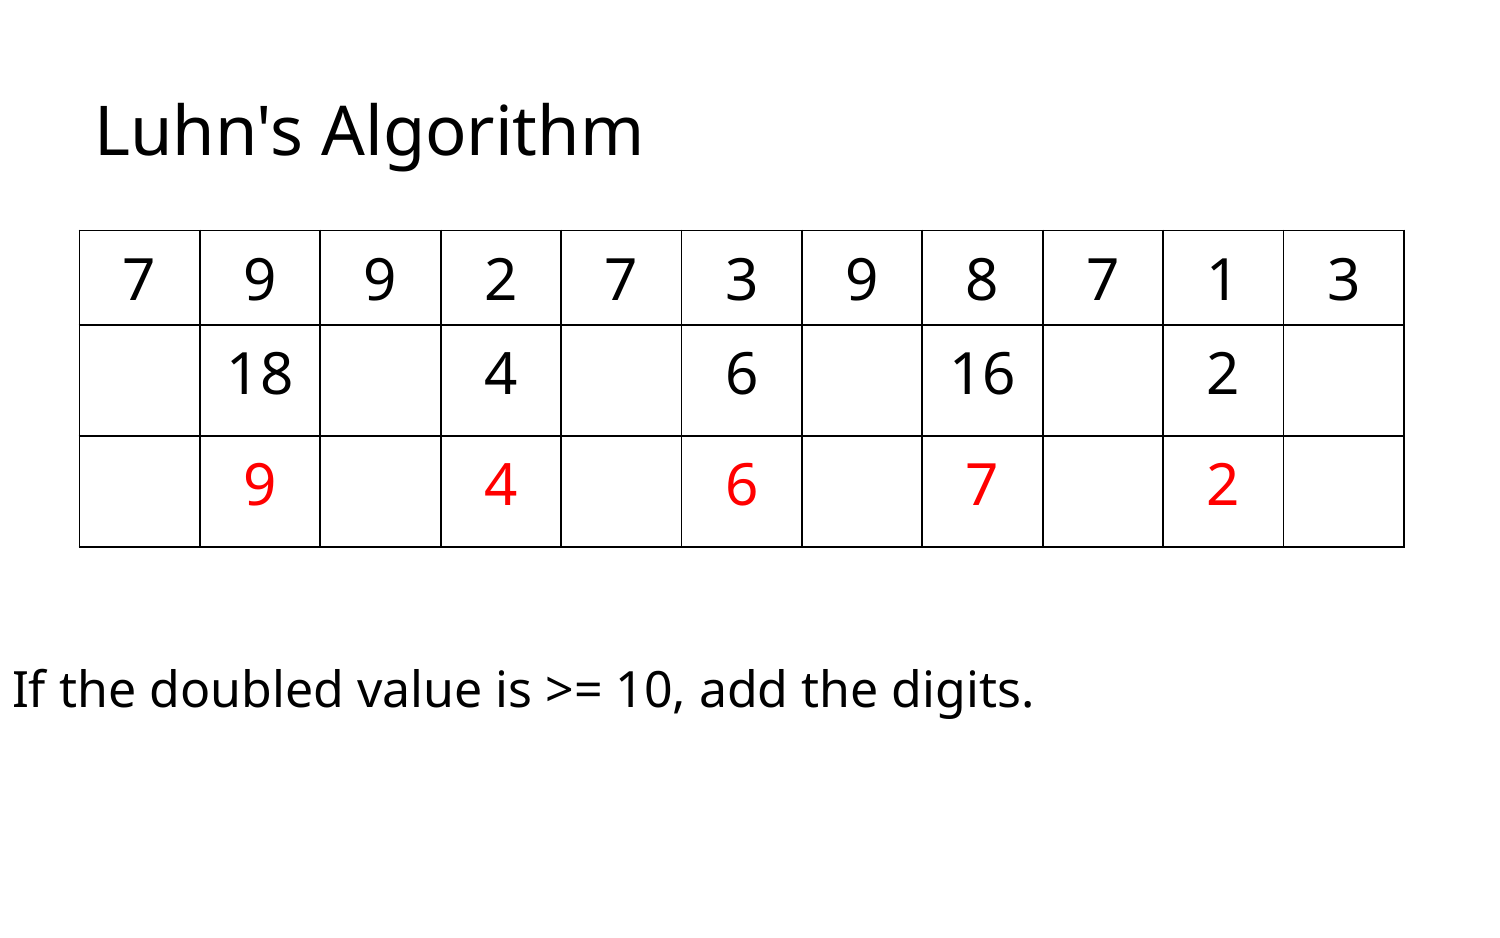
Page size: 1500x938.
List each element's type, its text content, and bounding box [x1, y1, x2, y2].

table_cell [321, 326, 440, 435]
table_cell 16 [923, 326, 1042, 435]
table_cell [1284, 326, 1403, 435]
table_cell [321, 437, 440, 546]
table_cell 4 [442, 437, 560, 546]
table_cell [80, 437, 199, 546]
table_cell 2 [1164, 326, 1283, 435]
table_cell 18 [201, 326, 319, 435]
table_cell [803, 437, 921, 546]
table_header 9 [803, 231, 921, 324]
table_header 7 [80, 231, 199, 324]
table_header 7 [1044, 231, 1162, 324]
table_cell 6 [682, 326, 801, 435]
table_header 9 [201, 231, 319, 324]
table_cell 9 [201, 437, 319, 546]
table_header 7 [562, 231, 681, 324]
table_cell 2 [1164, 437, 1283, 546]
table_header 8 [923, 231, 1042, 324]
table_header 1 [1164, 231, 1283, 324]
table_cell 6 [682, 437, 801, 546]
table_header 2 [442, 231, 560, 324]
table_cell 7 [923, 437, 1042, 546]
table_cell [562, 437, 681, 546]
table_header 3 [682, 231, 801, 324]
table_cell [562, 326, 681, 435]
table_cell 4 [442, 326, 560, 435]
title Luhn's Algorithm [79, 76, 1237, 189]
table_cell [1044, 437, 1162, 546]
table_cell [803, 326, 921, 435]
table_cell [80, 326, 199, 435]
table_header 3 [1284, 231, 1403, 324]
table_header 9 [321, 231, 440, 324]
table_cell [1044, 326, 1162, 435]
table_cell [1284, 437, 1403, 546]
text_box If the doubled value is >= 10, add the digits. [0, 650, 1050, 725]
